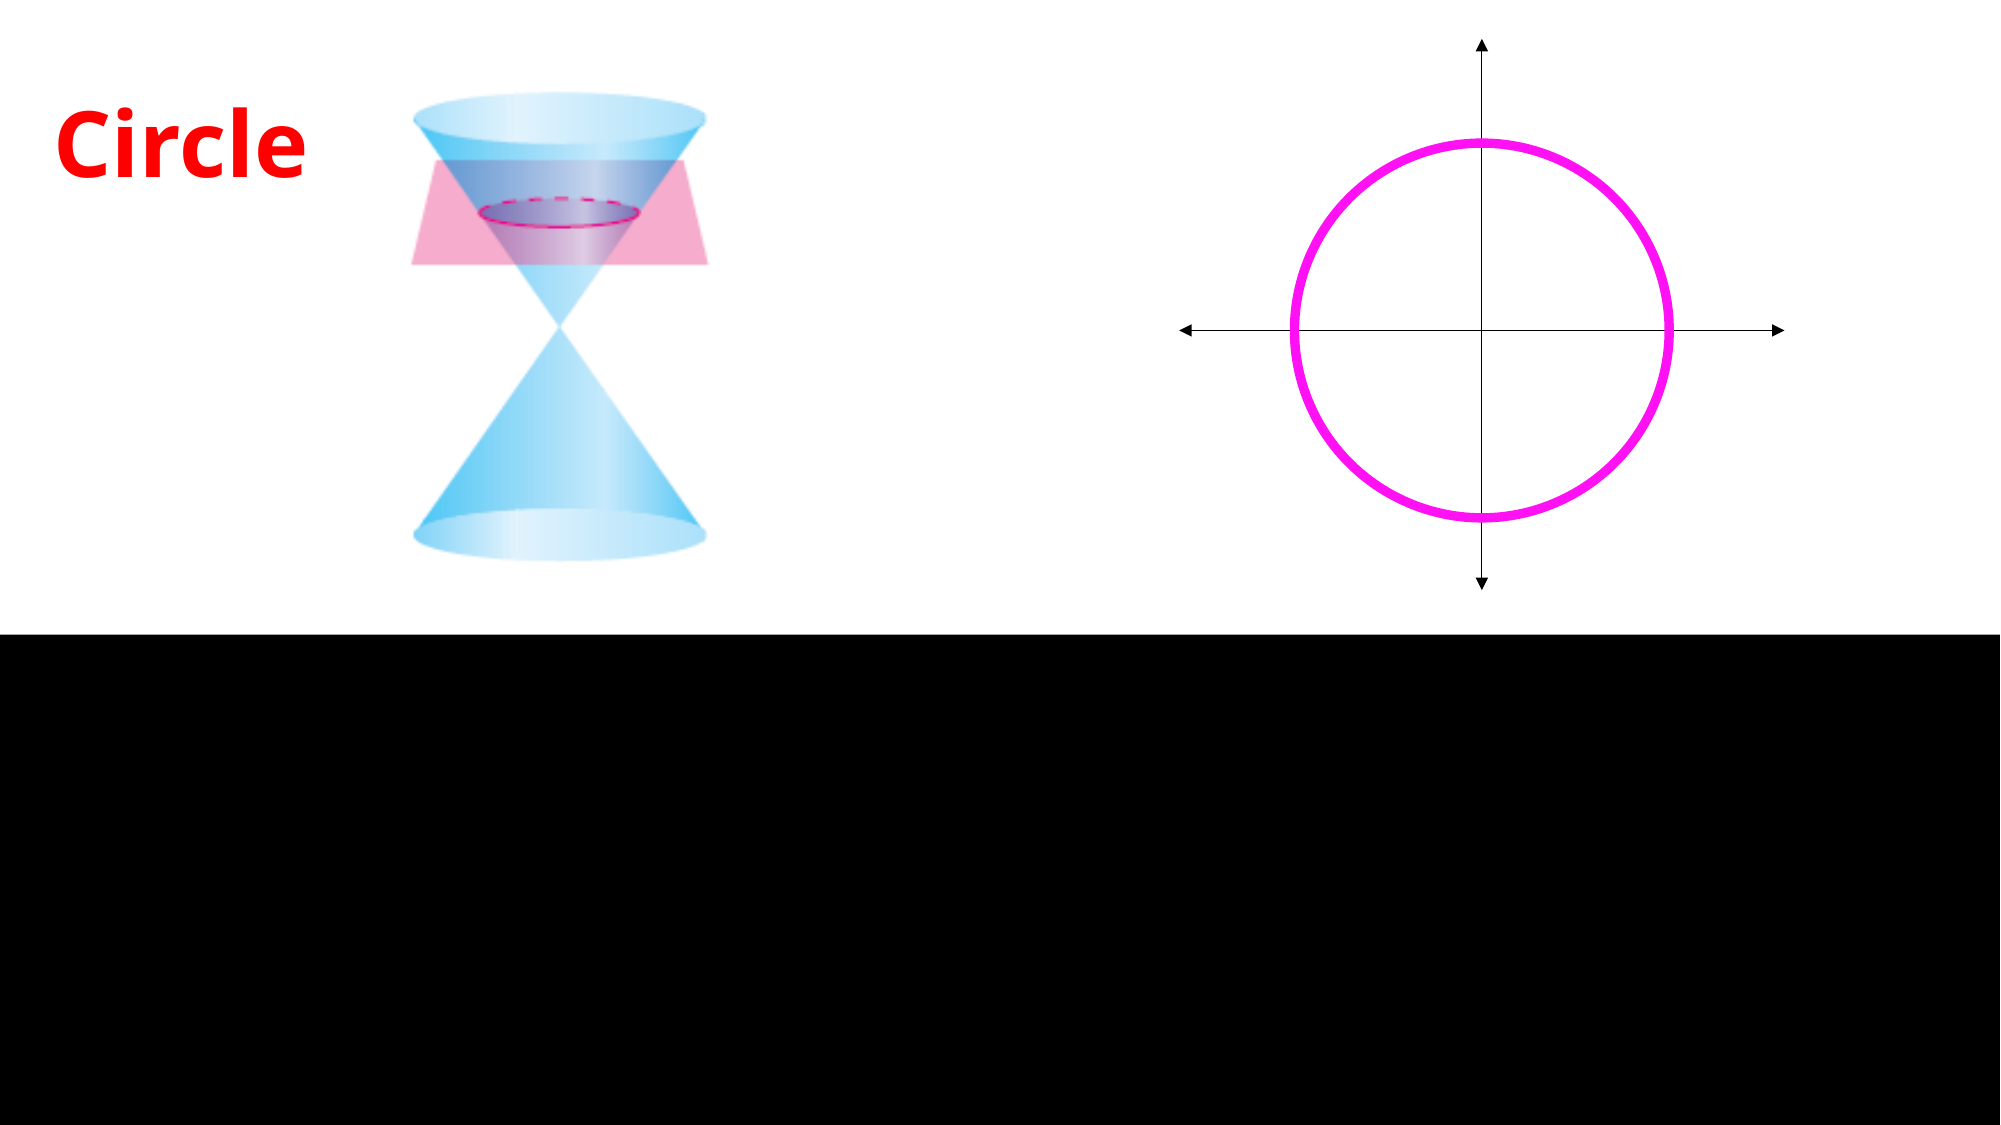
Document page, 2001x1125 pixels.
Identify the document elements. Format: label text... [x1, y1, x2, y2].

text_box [1179, 38, 1785, 590]
title Circle [38, 38, 1179, 257]
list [360, 59, 758, 592]
text_box [0, 634, 2000, 1125]
